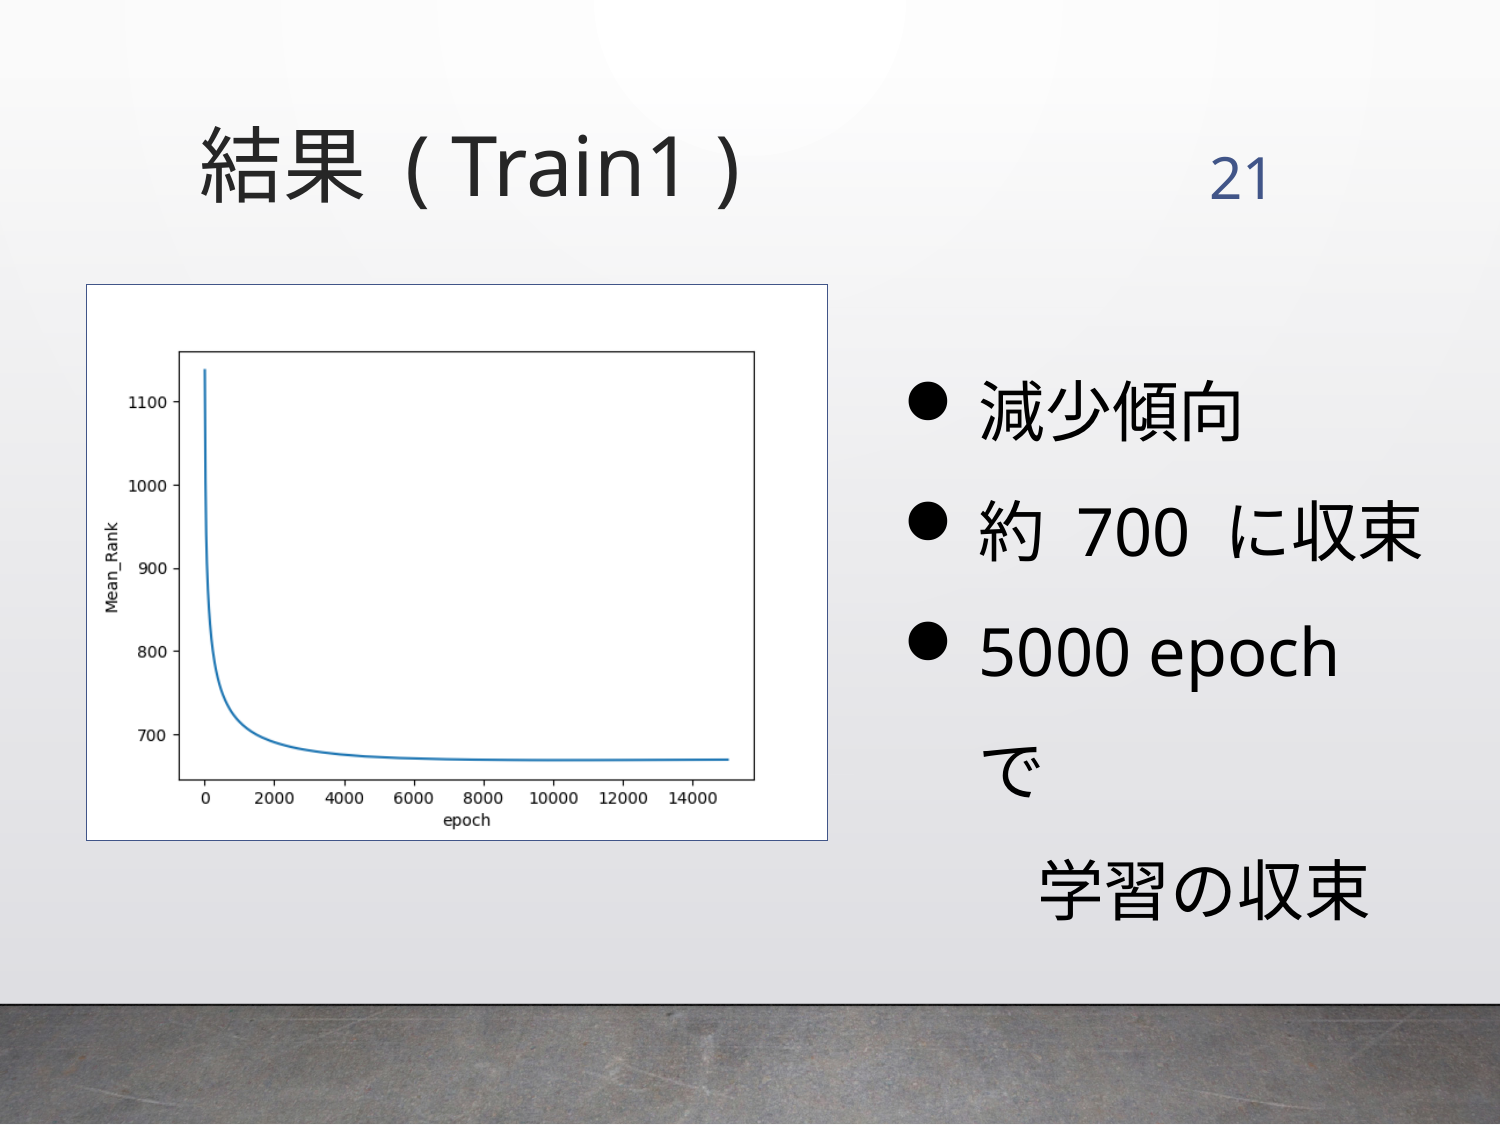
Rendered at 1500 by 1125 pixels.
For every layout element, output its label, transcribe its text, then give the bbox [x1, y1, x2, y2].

text_box 減少傾向 約 700 に収束 5000 epoch で 学習の収束 [888, 322, 1452, 937]
text_box 結果 ( Train1 ) [184, 105, 783, 235]
picture [0, 1004, 1500, 1124]
picture [86, 284, 828, 841]
slide_number 21 [1160, 133, 1291, 217]
